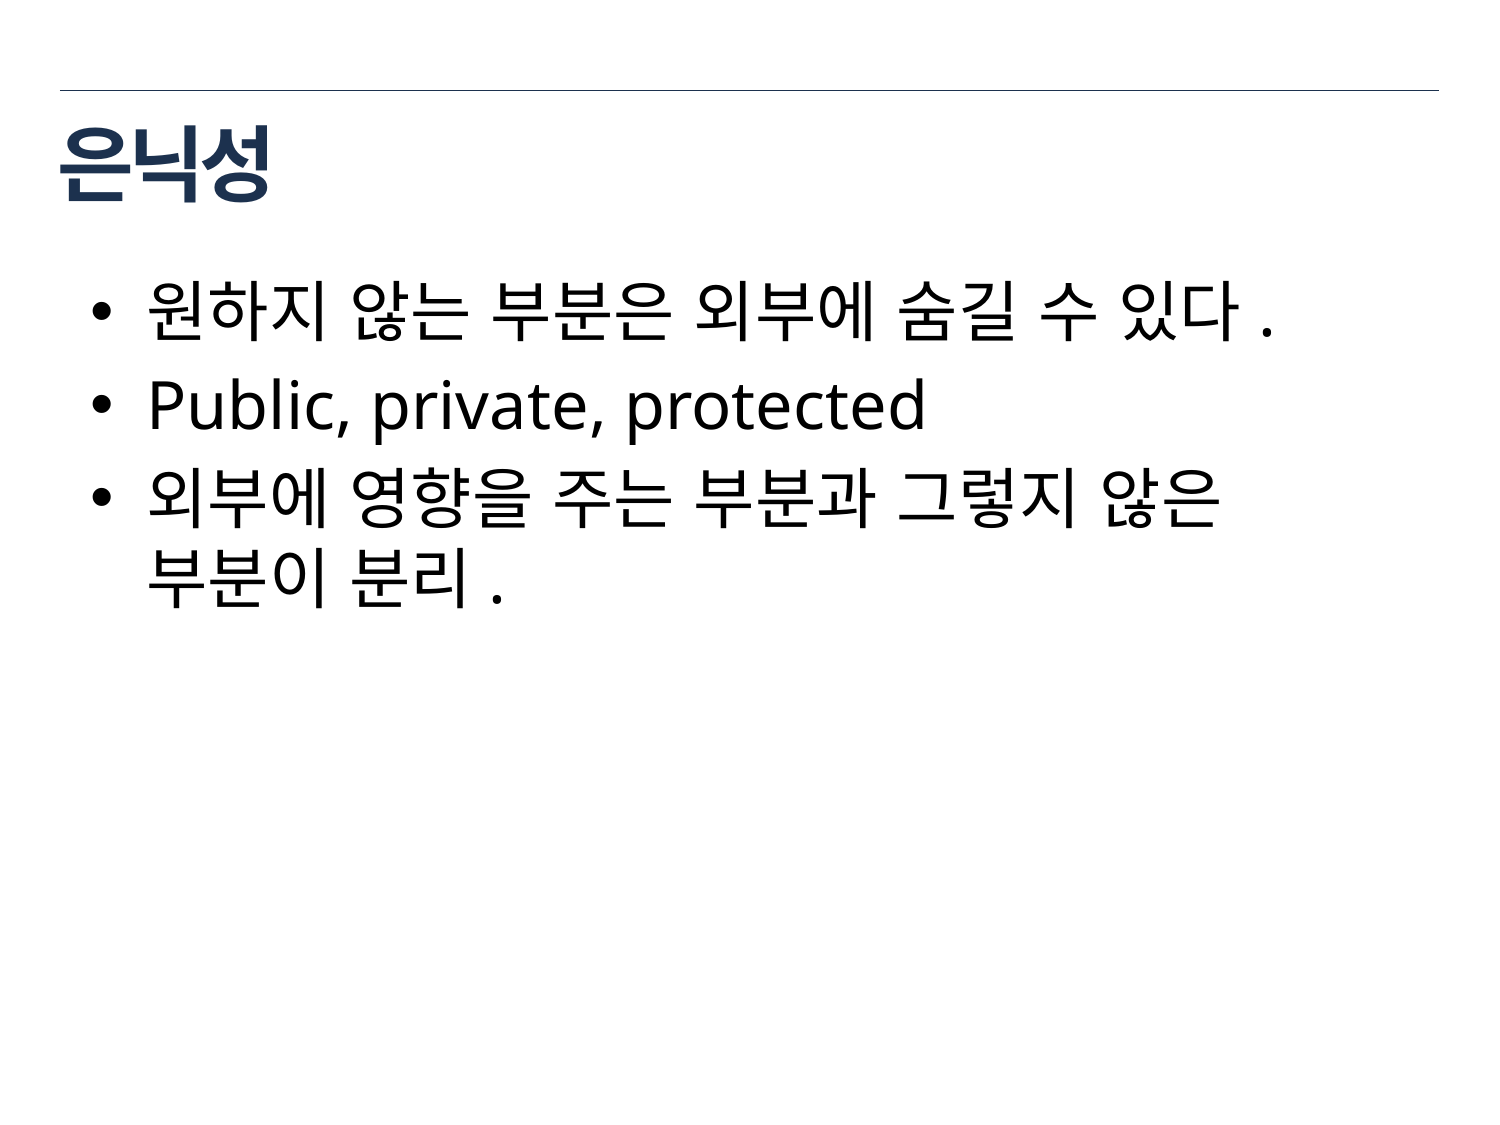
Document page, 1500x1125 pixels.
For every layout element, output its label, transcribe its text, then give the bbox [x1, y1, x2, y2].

title 은닉성 [42, 114, 1190, 211]
list 원하지 않는 부분은 외부에 숨길 수 있다. Public, private, protected 외부에 영향을 주는 부분과 그렇지 않은 부분이 분리. [75, 262, 1425, 1005]
